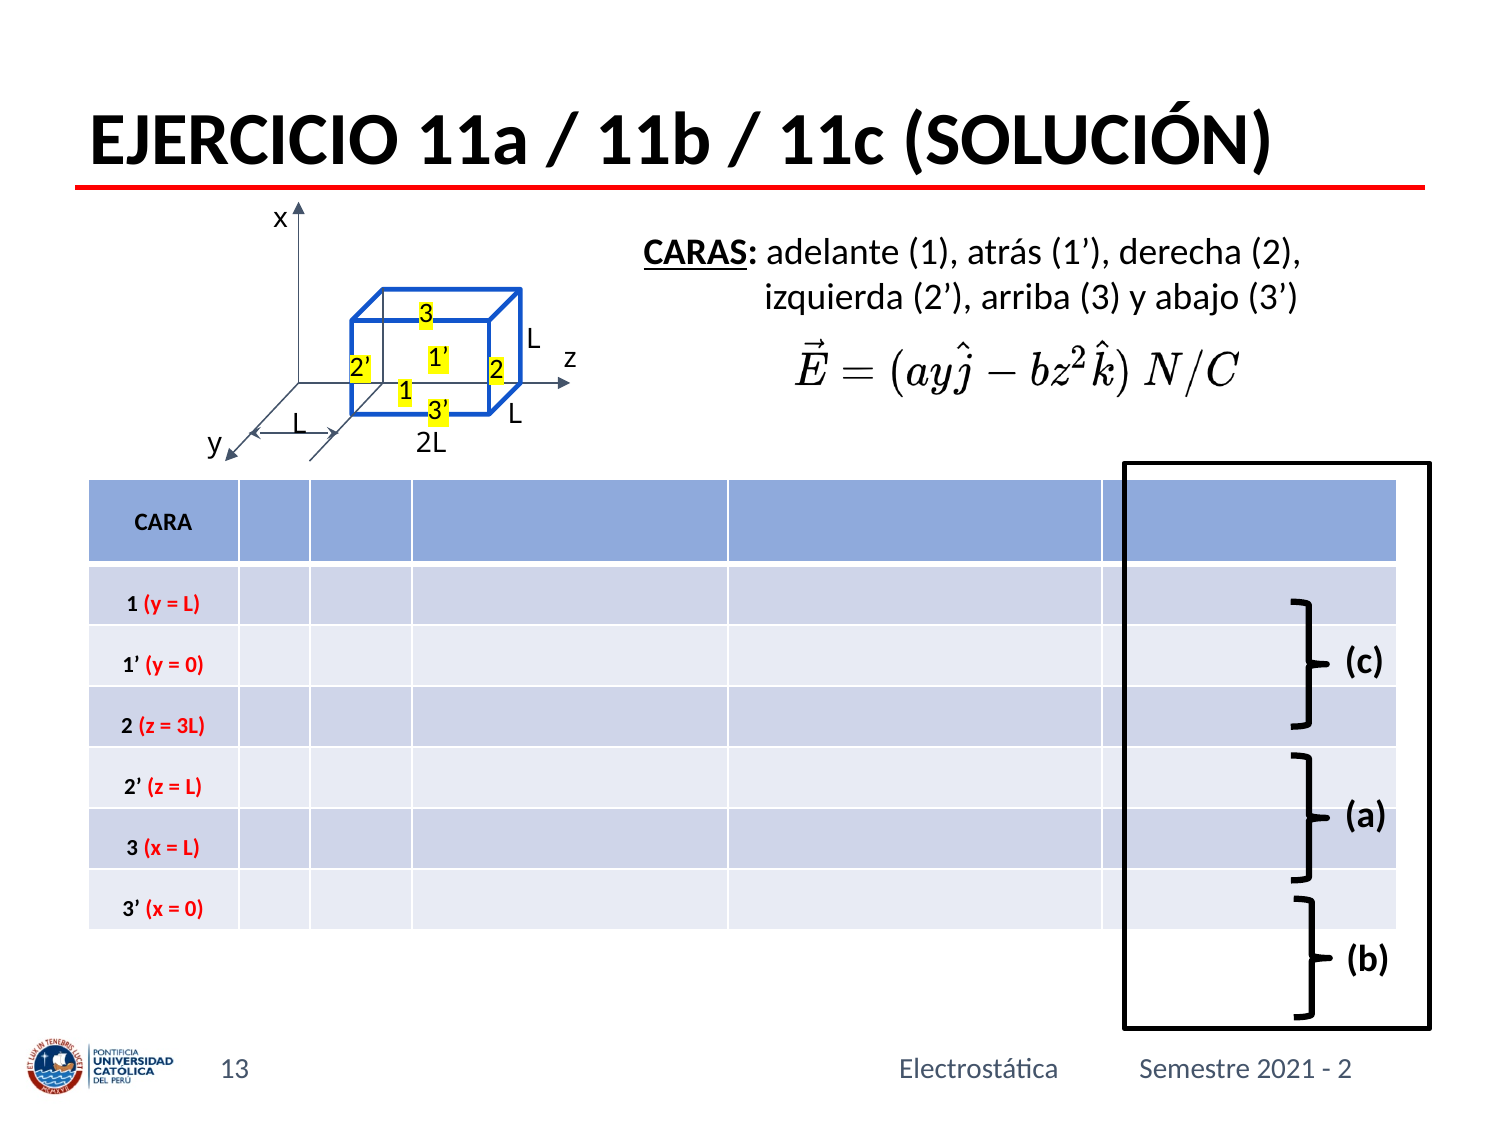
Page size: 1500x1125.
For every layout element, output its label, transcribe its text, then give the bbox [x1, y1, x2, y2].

text_box [1290, 754, 1328, 882]
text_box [198, 187, 576, 470]
text_box (a) [1330, 782, 1408, 843]
picture [793, 333, 1240, 402]
title EJERCICIO 11a / 11b / 11c (SOLUCIÓN) [75, 37, 1425, 188]
text_box [1123, 461, 1431, 1030]
slide_number 13 [204, 1042, 530, 1103]
text_box CARAS: adelante (1), atrás (1’), derecha (2), ______ izquierda (2’), arriba (3) y abajo (3’) [628, 220, 1323, 325]
text_box [1293, 897, 1331, 1019]
footer Electrostática [549, 1042, 1074, 1103]
picture [15, 1026, 185, 1106]
text_box (c) [1330, 628, 1415, 689]
text_box (b) [1331, 926, 1409, 987]
slide_number Semestre 2021 - 2 [1124, 1042, 1500, 1103]
text_box [1290, 600, 1328, 728]
